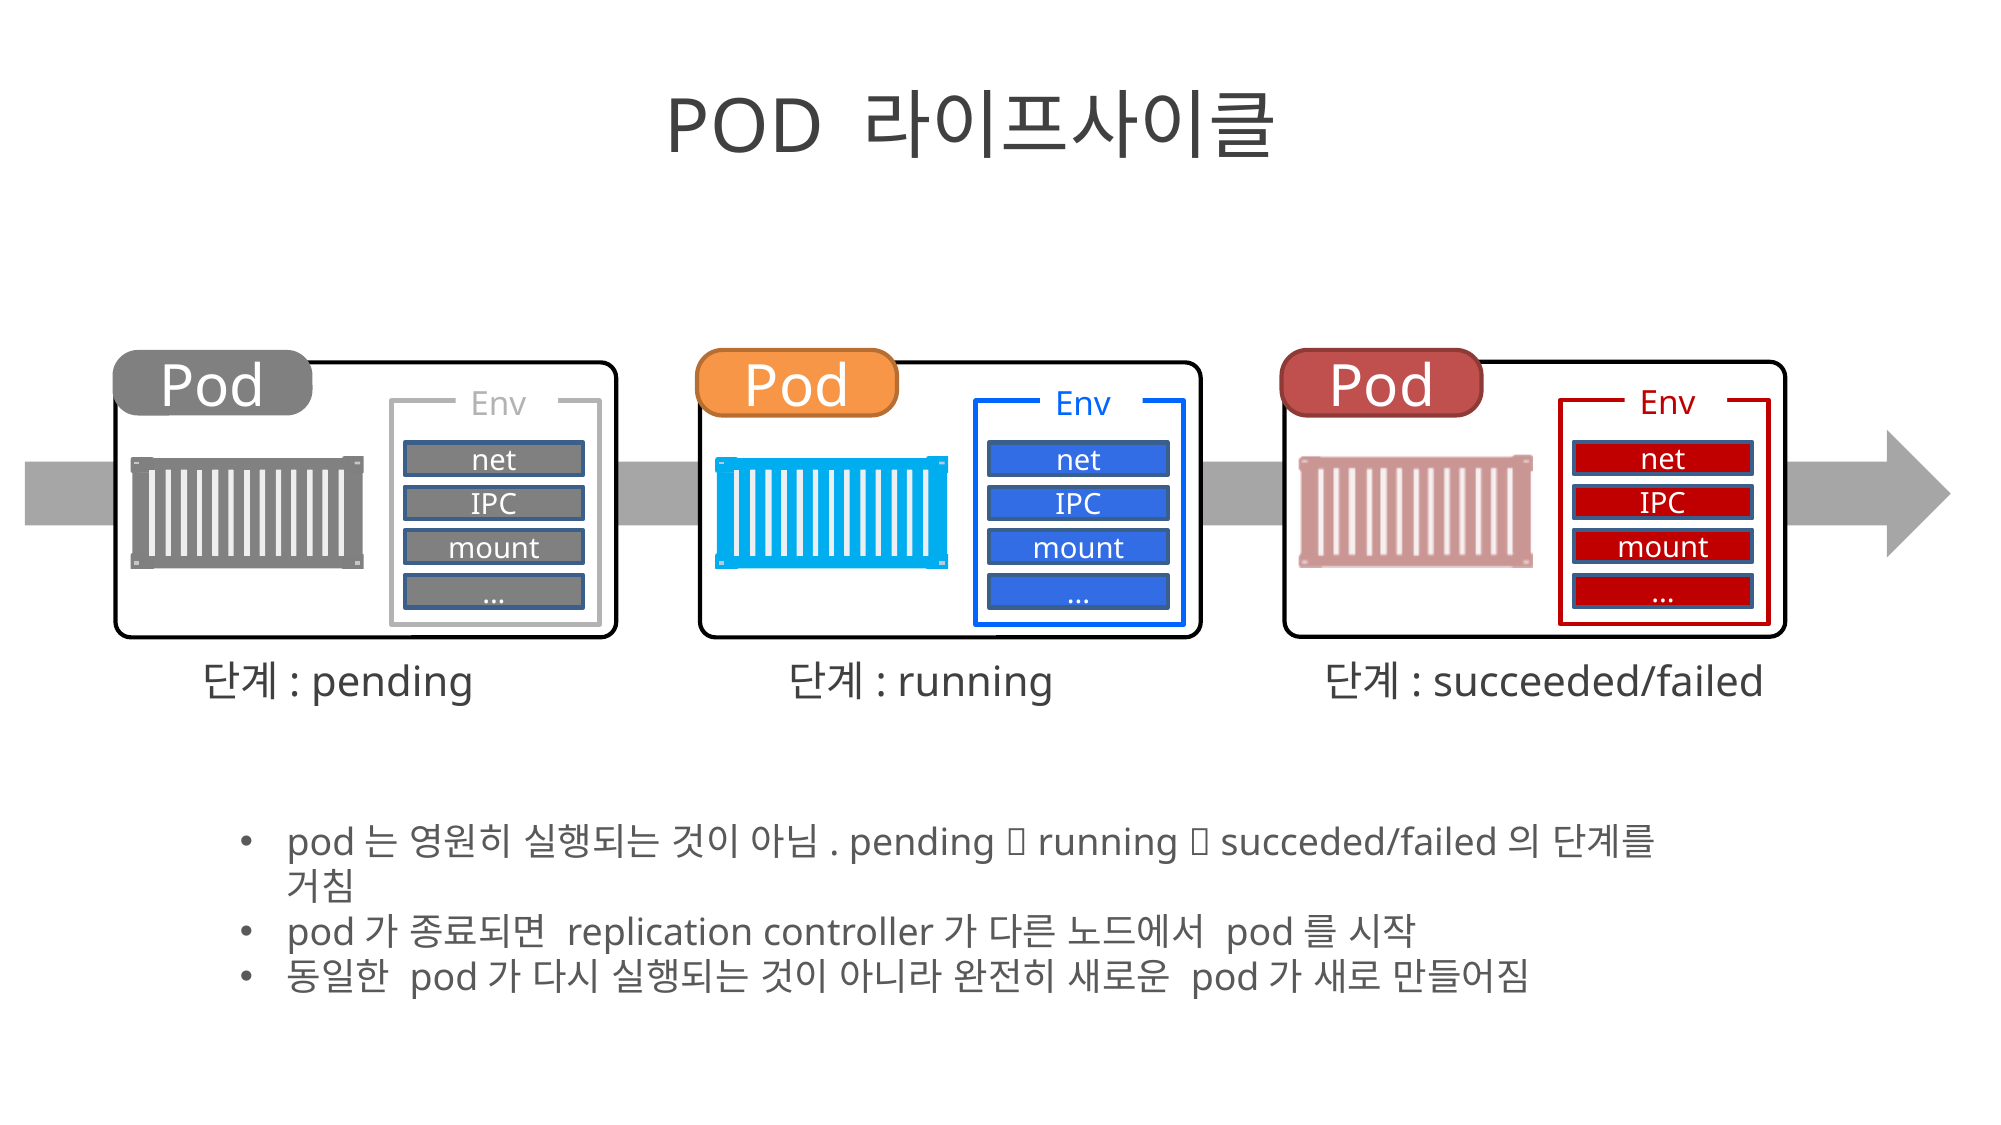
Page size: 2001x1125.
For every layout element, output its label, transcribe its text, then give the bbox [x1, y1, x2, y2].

text_box [1790, 427, 1953, 560]
text_box 단계: pending [187, 646, 541, 712]
text_box 단계: running [773, 646, 1127, 712]
text_box 단계: succeeded/failed [1309, 646, 1786, 712]
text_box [112, 349, 617, 638]
text_box [1206, 459, 1276, 528]
text_box [22, 459, 107, 528]
text_box [621, 459, 691, 528]
title POD 라이프사이클 [662, 75, 1412, 265]
text_box pod는 영원히 실행되는 것이 아님. pending  running  succeded/failed의 단계를 거침 pod가 종료되면 replication controller가 다른 노드에서 pod를 시작 동일한 pod가 다시 실행되는 것이 아니라 완전히 새로운 pod가 새로 만들어짐 [225, 810, 1730, 1005]
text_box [1281, 349, 1786, 637]
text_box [696, 349, 1201, 638]
